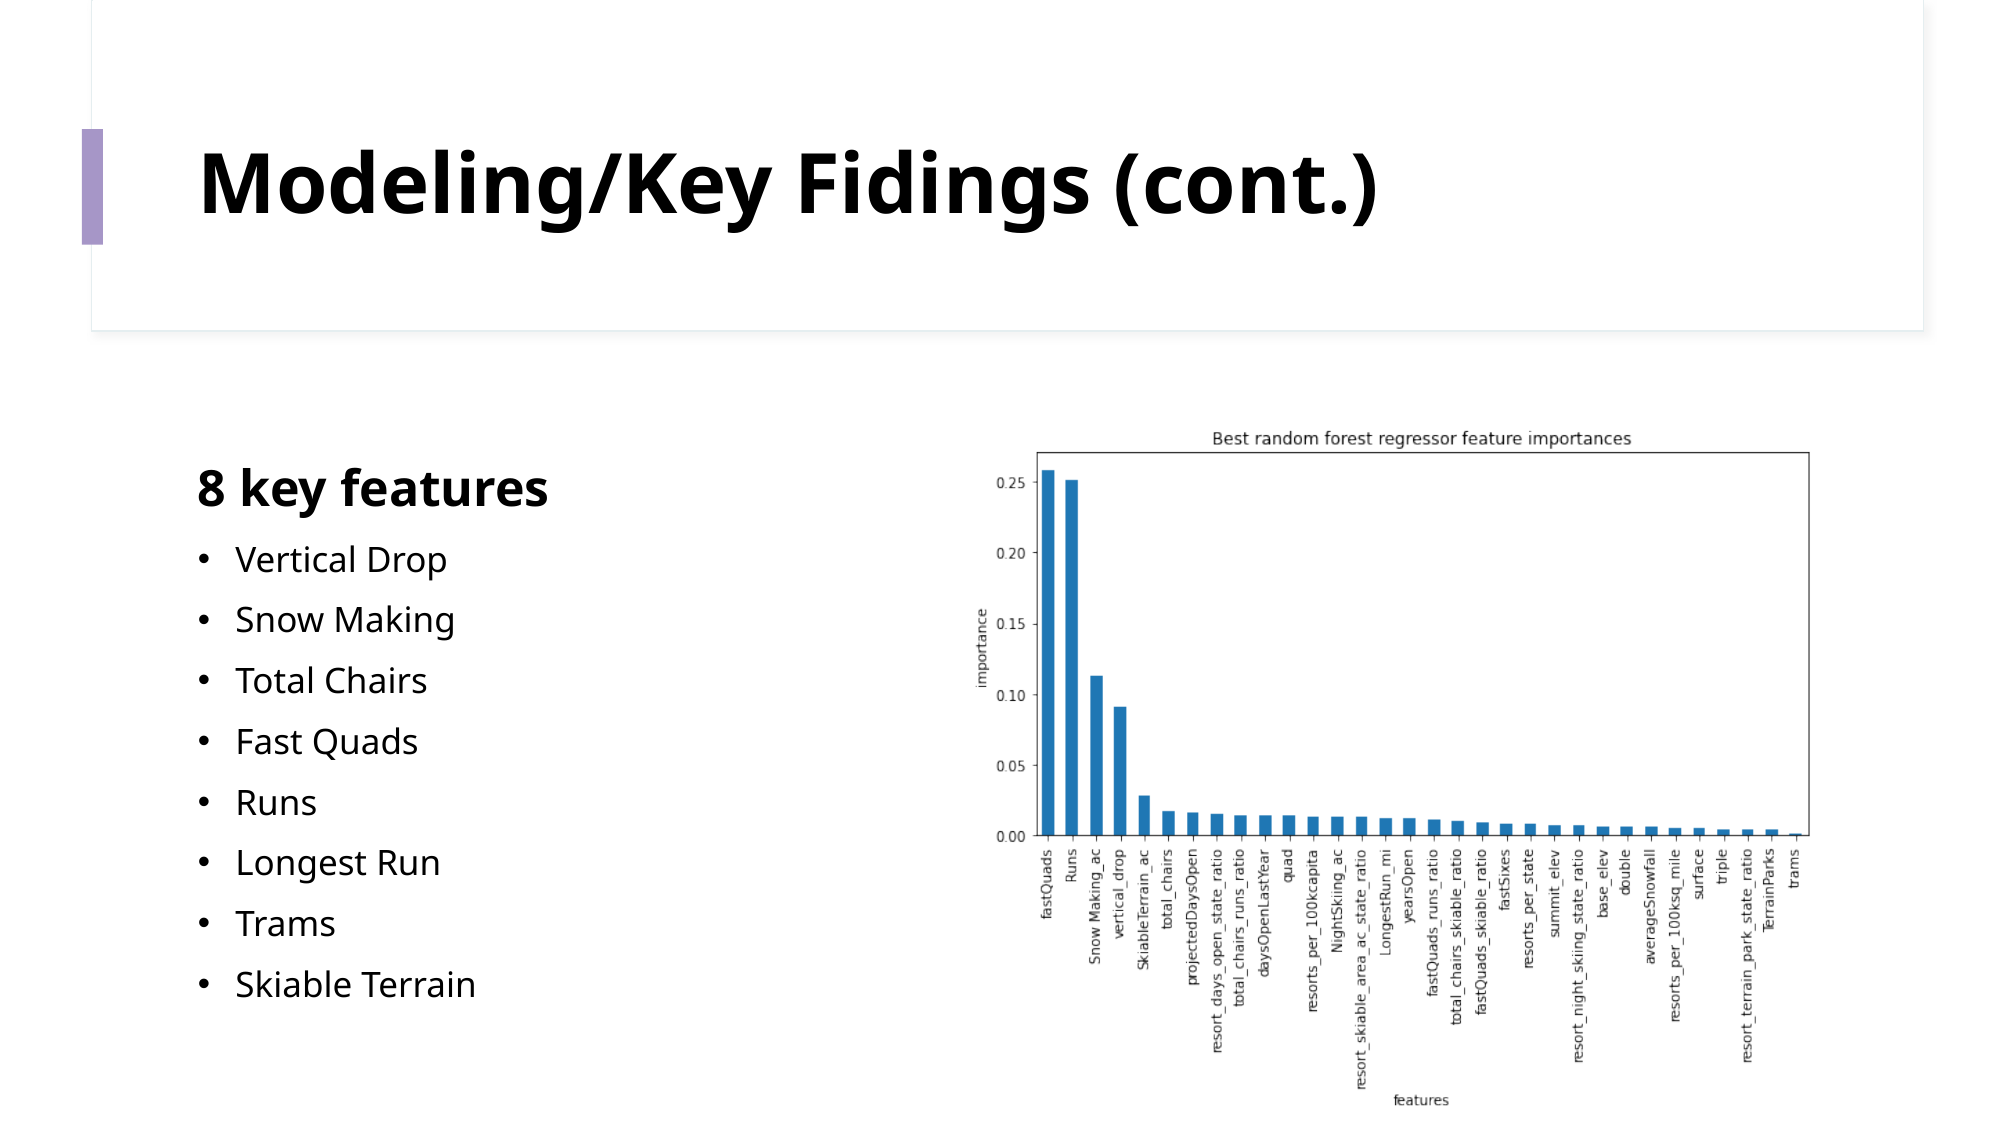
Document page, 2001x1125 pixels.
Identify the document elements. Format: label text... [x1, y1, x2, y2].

title Modeling/Key Fidings (cont.) [183, 90, 1851, 284]
list 8 key features [183, 389, 993, 525]
list Vertical Drop Snow Making Total Chairs Fast Quads Runs Longest Run Trams Skiable Terrain [183, 525, 965, 1013]
picture [965, 421, 1817, 1117]
